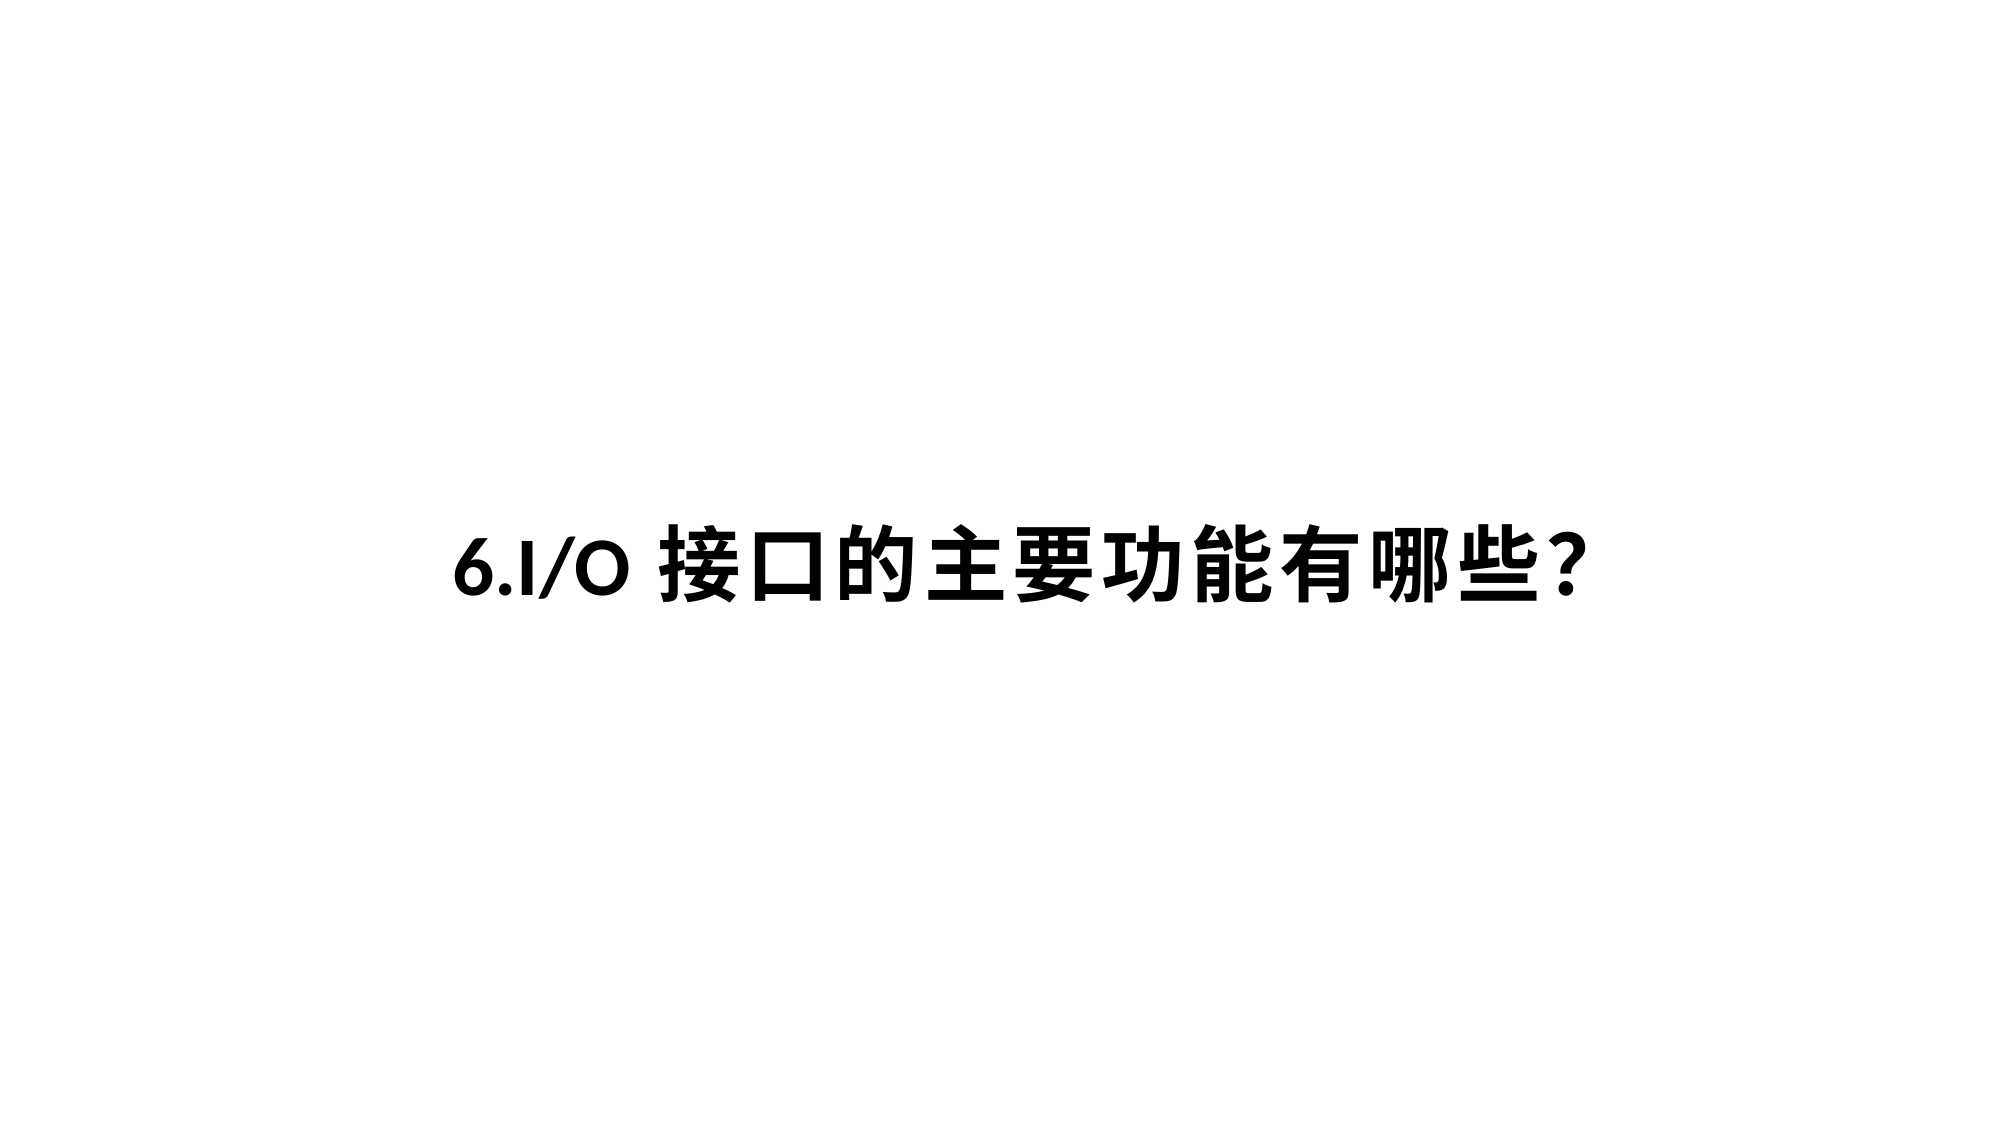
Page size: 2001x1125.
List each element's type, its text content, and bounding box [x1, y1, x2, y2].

text_box 6.I/O接口的主要功能有哪些？ [437, 504, 1563, 620]
